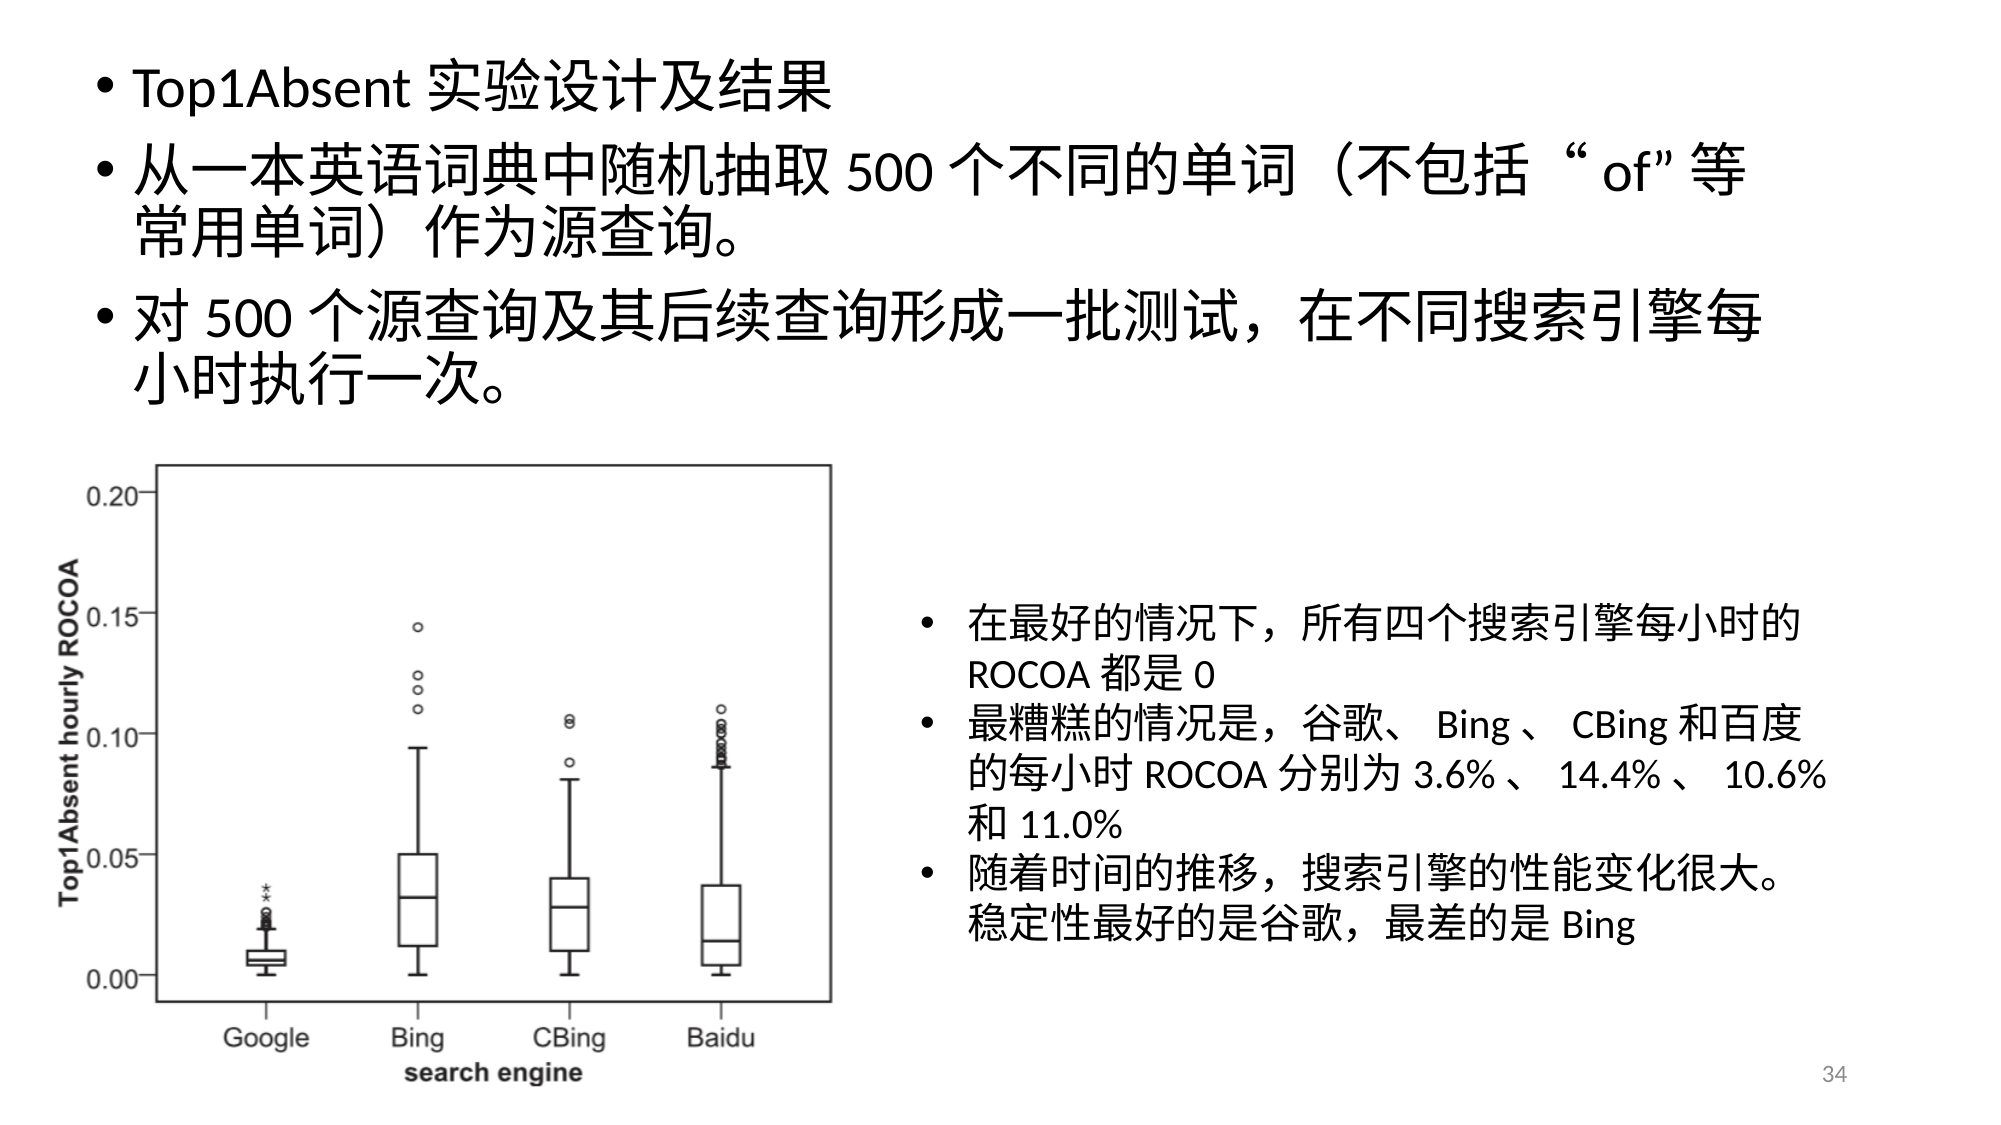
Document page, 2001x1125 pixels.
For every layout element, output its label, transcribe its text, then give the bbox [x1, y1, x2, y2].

text_box 在最好的情况下，所有四个搜索引擎每小时的ROCOA都是0 最糟糕的情况是，谷歌、Bing、CBing和百度的每小时ROCOA分别为3.6%、14.4%、10.6%和11.0% 随着时间的推移，搜索引擎的性能变化很大。稳定性最好的是谷歌，最差的是Bing [943, 589, 1842, 955]
list Top1Absent实验设计及结果 从一本英语词典中随机抽取500个不同的单词（不包括“of”等常用单词）作为源查询。 对500个源查询及其后续查询形成一批测试，在不同搜索引擎每小时执行一次。 [80, 49, 1805, 589]
picture [0, 422, 943, 1125]
slide_number 34 [1412, 1042, 1863, 1103]
